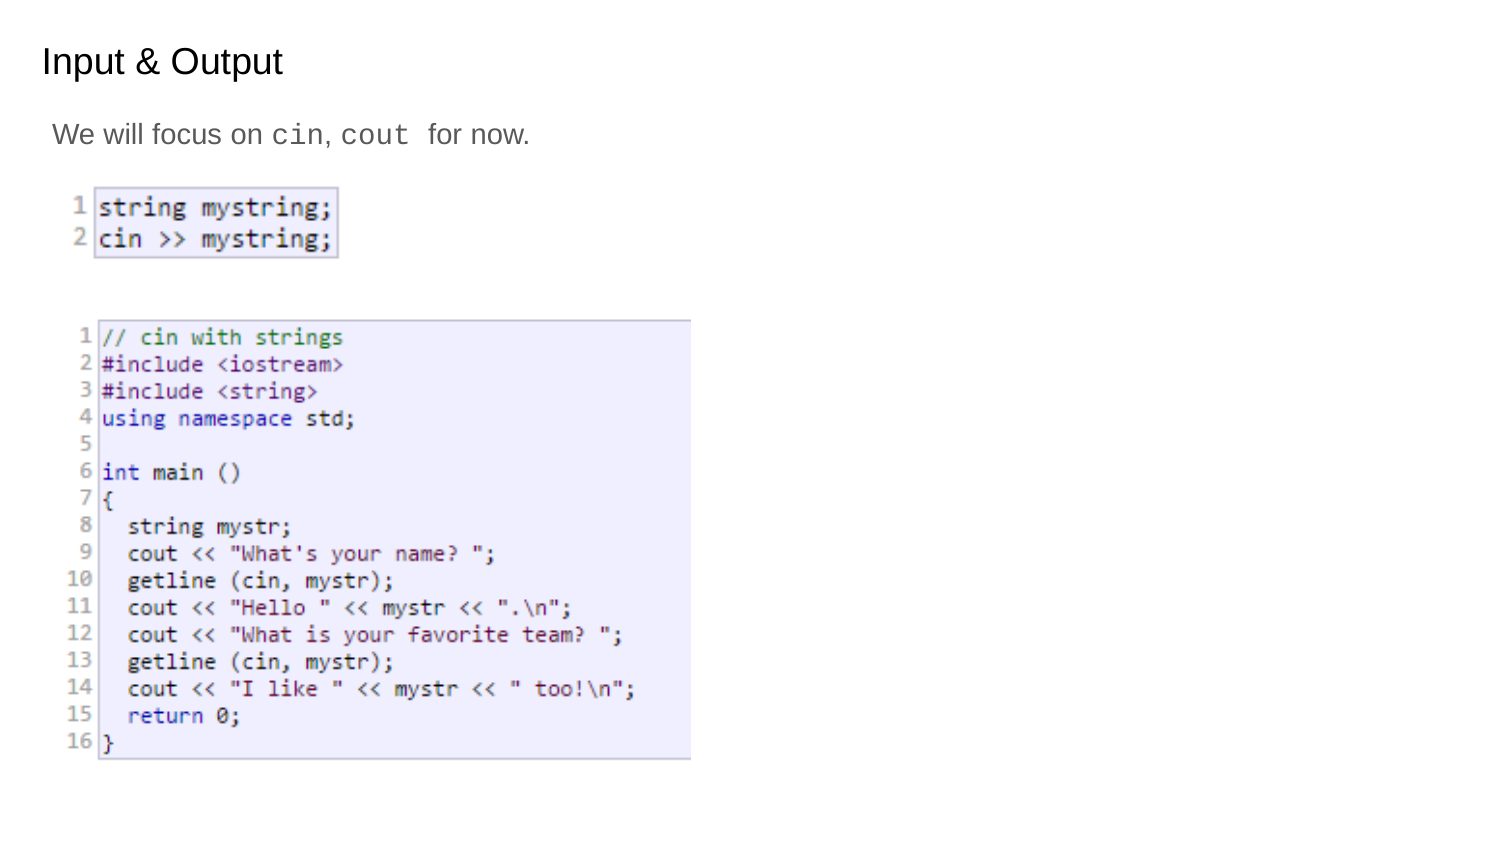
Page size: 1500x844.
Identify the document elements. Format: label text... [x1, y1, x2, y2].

picture [51, 292, 691, 768]
list We will focus on cin, cout for now. [37, 94, 921, 799]
picture [51, 174, 364, 287]
title Input & Output [26, 22, 1425, 95]
